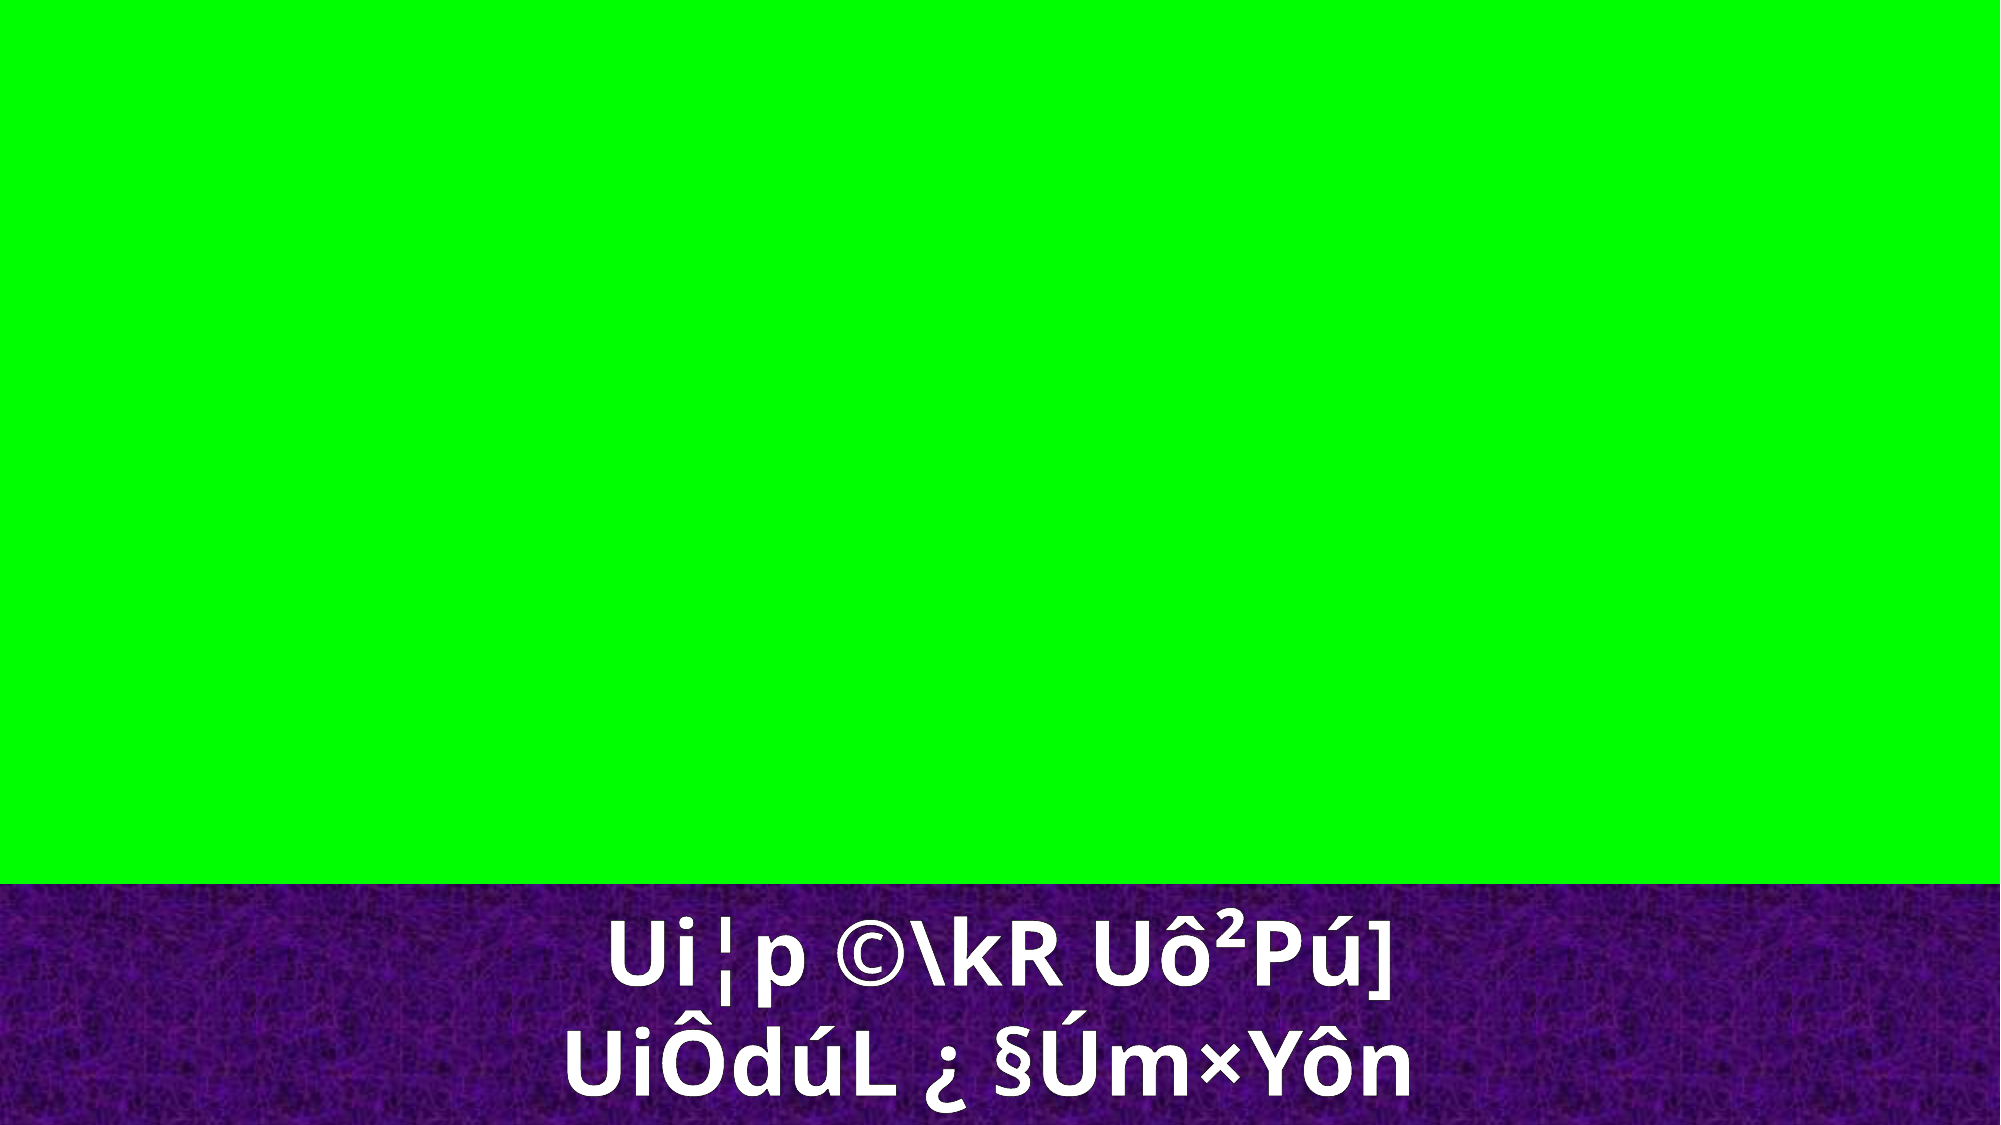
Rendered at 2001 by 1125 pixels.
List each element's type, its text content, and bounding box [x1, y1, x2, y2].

text_box Ui¦p ©\kR Uô²Pú] UiÔdúL ¿ §Úm×Yôn [0, 886, 2000, 1122]
